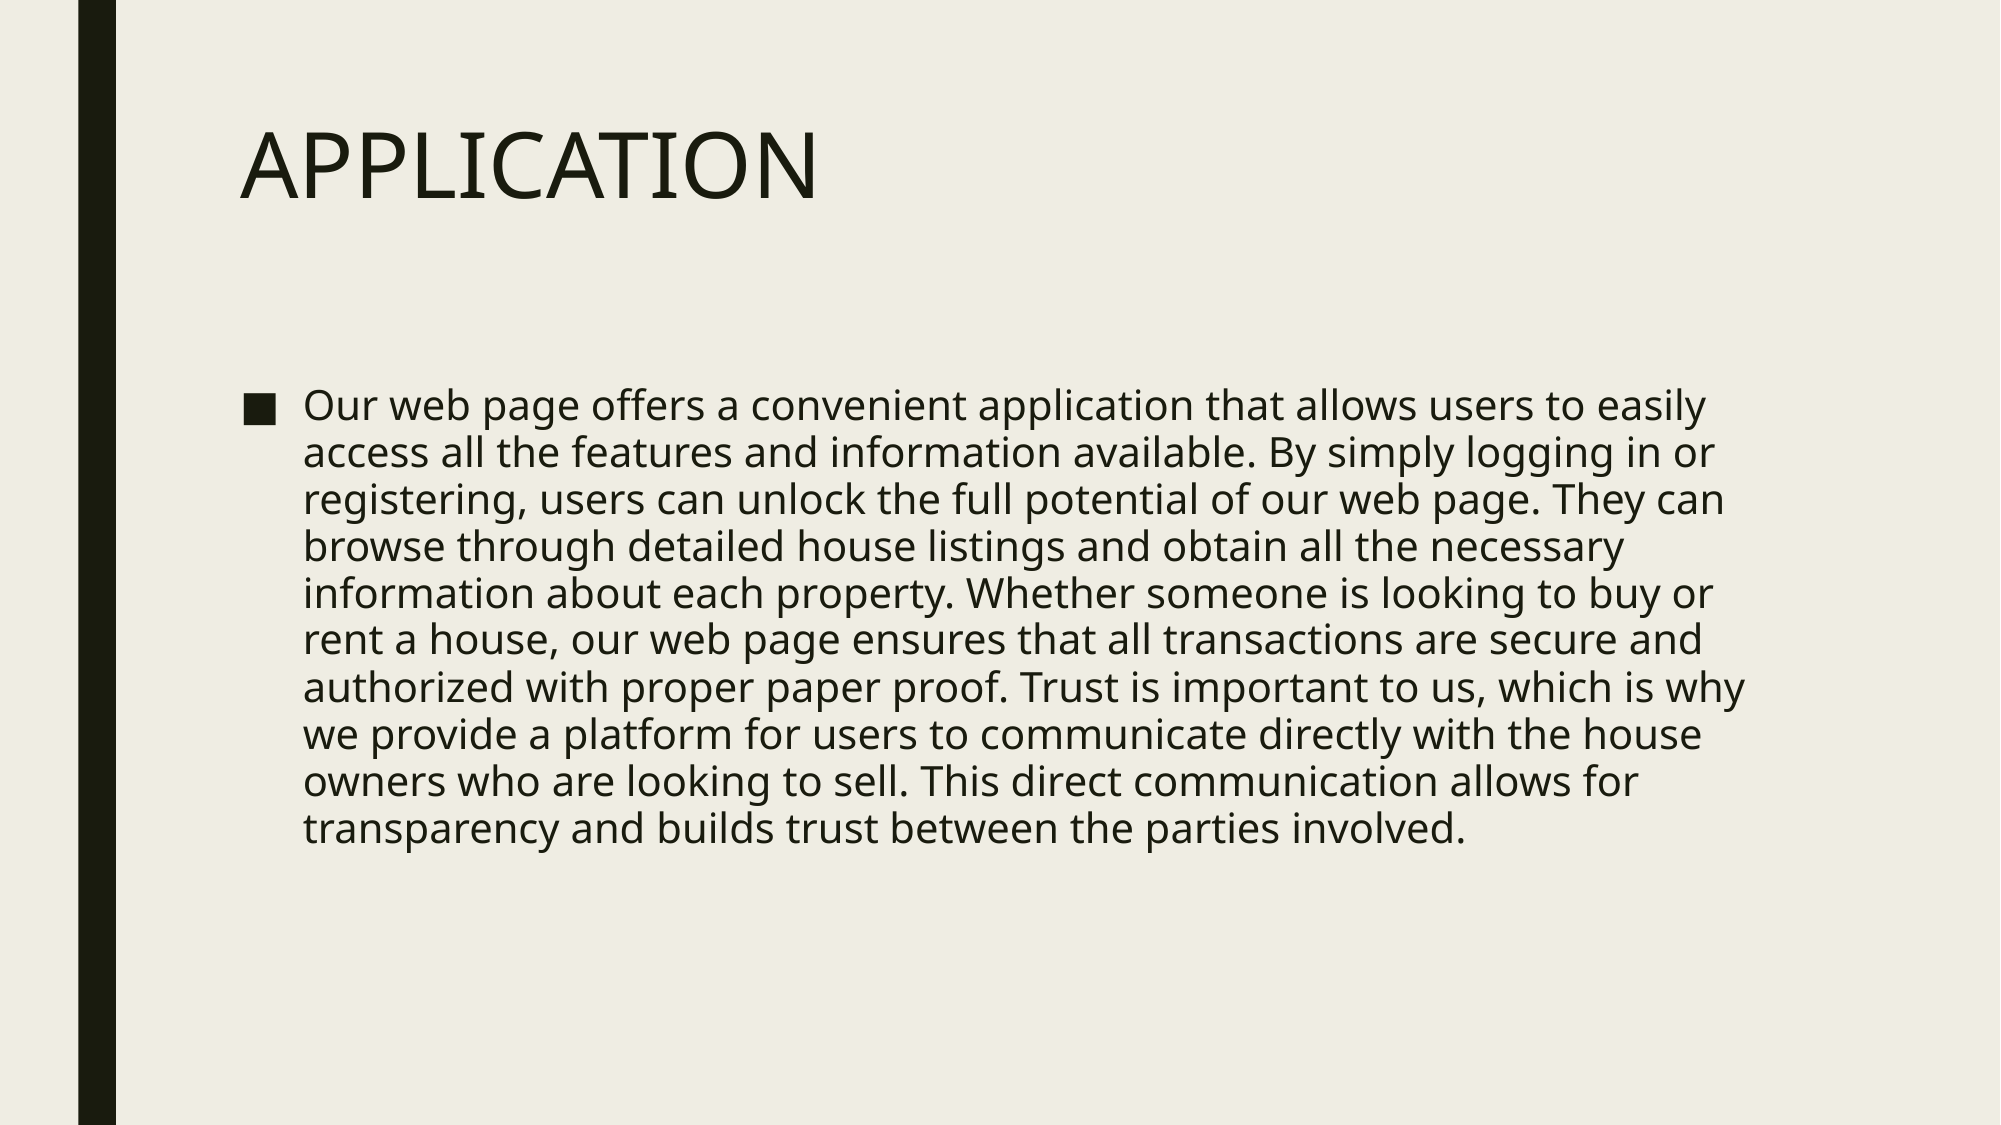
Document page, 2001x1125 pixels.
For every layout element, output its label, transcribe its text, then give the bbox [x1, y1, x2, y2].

title APPLICATION [225, 112, 1800, 357]
list Our web page offers a convenient application that allows users to easily access all the features and information available. By simply logging in or registering, users can unlock the full potential of our web page. They can browse through detailed house listings and obtain all the necessary information about each property. Whether someone is looking to buy or rent a house, our web page ensures that all transactions are secure and authorized with proper paper proof. Trust is important to us, which is why we provide a platform for users to communicate directly with the house owners who are looking to sell. This direct communication allows for transparency and builds trust between the parties involved. [225, 375, 1800, 963]
